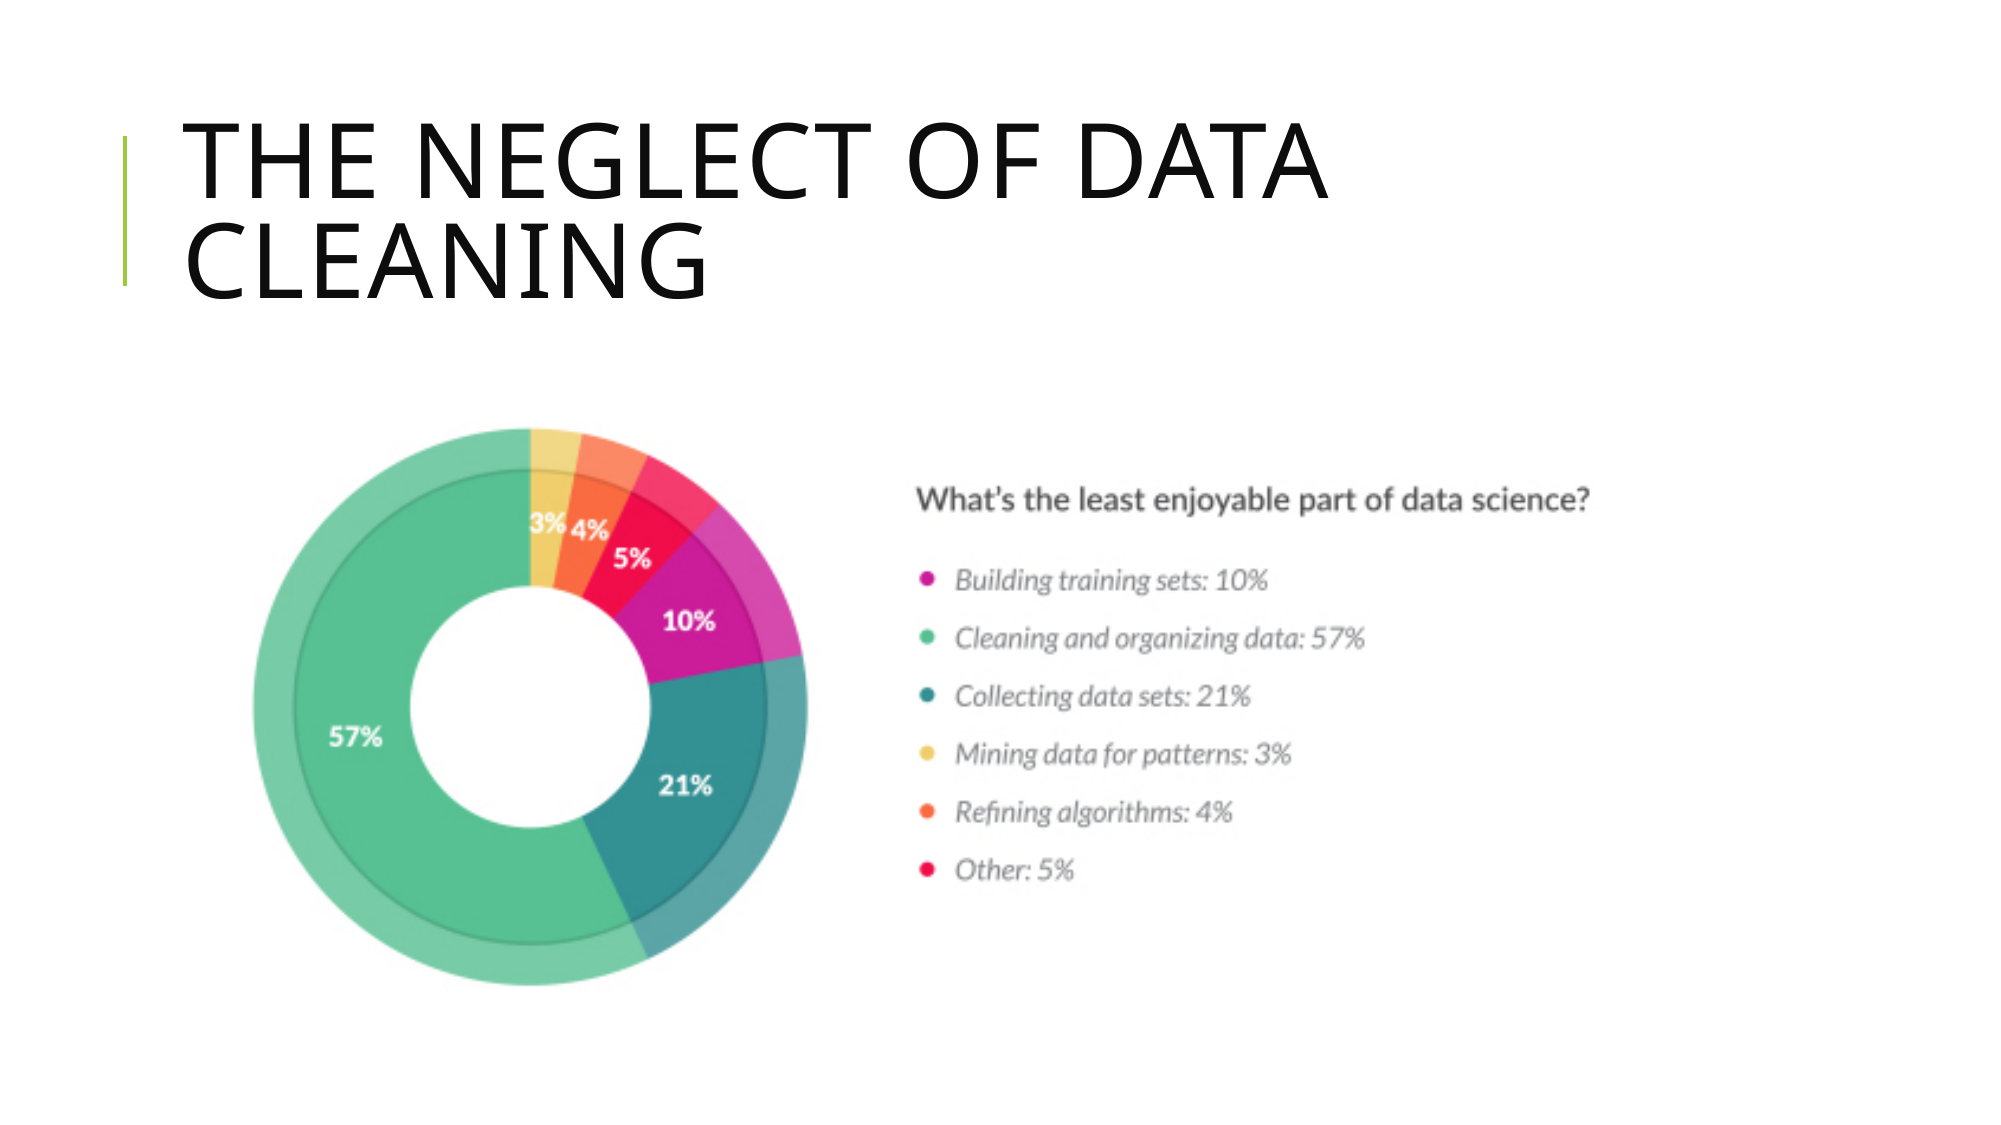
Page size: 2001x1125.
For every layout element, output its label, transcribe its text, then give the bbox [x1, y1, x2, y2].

title The Neglect of Data Cleaning [168, 96, 1763, 342]
picture [198, 385, 1713, 1030]
